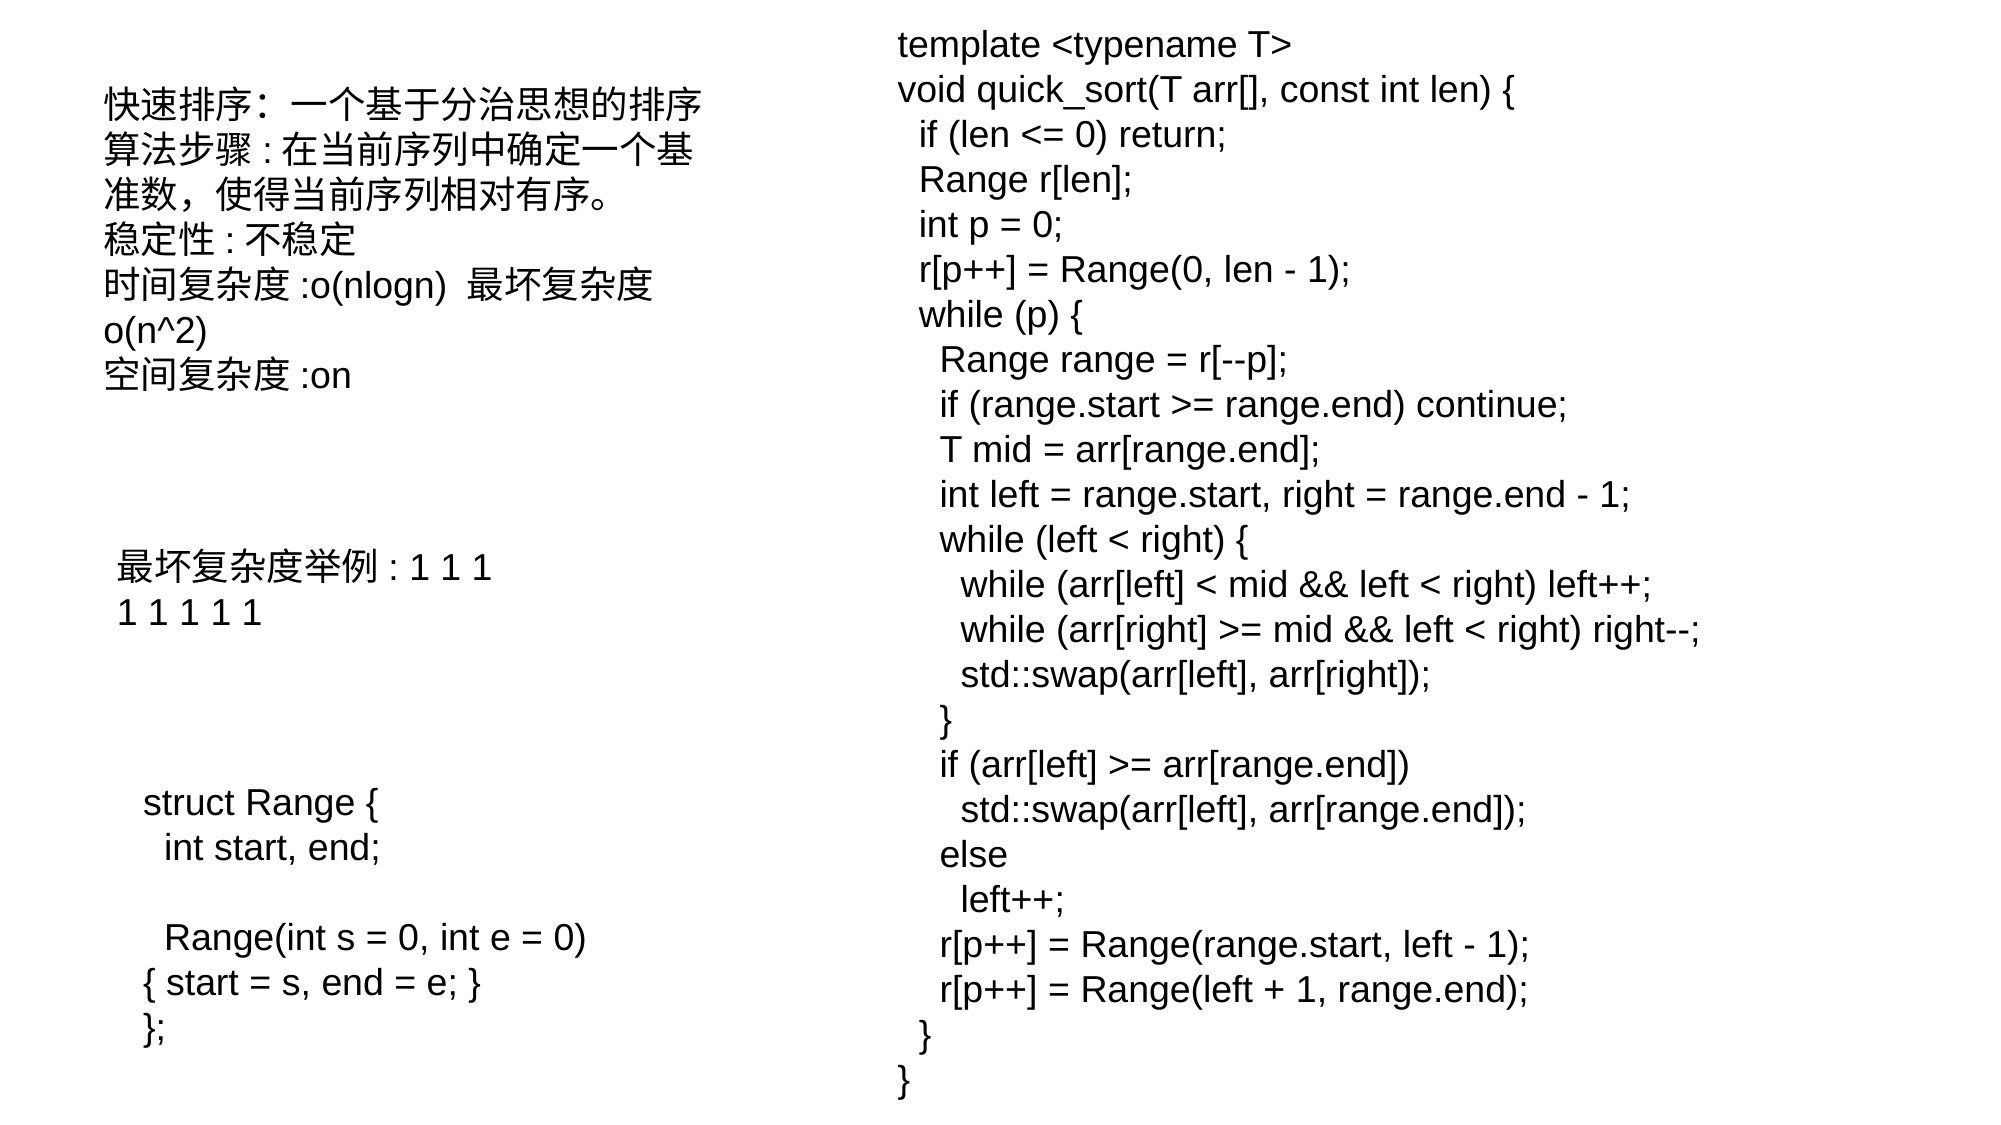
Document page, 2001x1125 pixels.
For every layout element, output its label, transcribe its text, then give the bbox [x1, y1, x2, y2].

text_box 最坏复杂度举例: 1 1 1 1 1 1 1 1 [102, 535, 517, 641]
text_box 快速排序：一个基于分治思想的排序 算法步骤:在当前序列中确定一个基准数，使得当前序列相对有序。 稳定性:不稳定 时间复杂度:o(nlogn) 最坏复杂度o(n^2) 空间复杂度:on [88, 73, 733, 404]
text_box struct Range { int start, end; Range(int s = 0, int e = 0) { start = s, end = e; } }; [128, 770, 656, 1055]
text_box template <typename T> void quick_sort(T arr[], const int len) { if (len <= 0) return; Range r[len]; int p = 0; r[p++] = Range(0, len - 1); while (p) { Range range = r[--p]; if (range.start >= range.end) continue; T mid = arr[range.end]; int left = range.start, right = range.end - 1; while (left < right) { while (arr[left] < mid && left < right) left++; while (arr[right] >= mid && left < right) right--; std::swap(arr[left], arr[right]); } if (arr[left] >= arr[range.end]) std::swap(arr[left], arr[range.end]); else left++; r[p++] = Range(range.start, left - 1); r[p++] = Range(left + 1, range.end); } } [882, 12, 1756, 1108]
